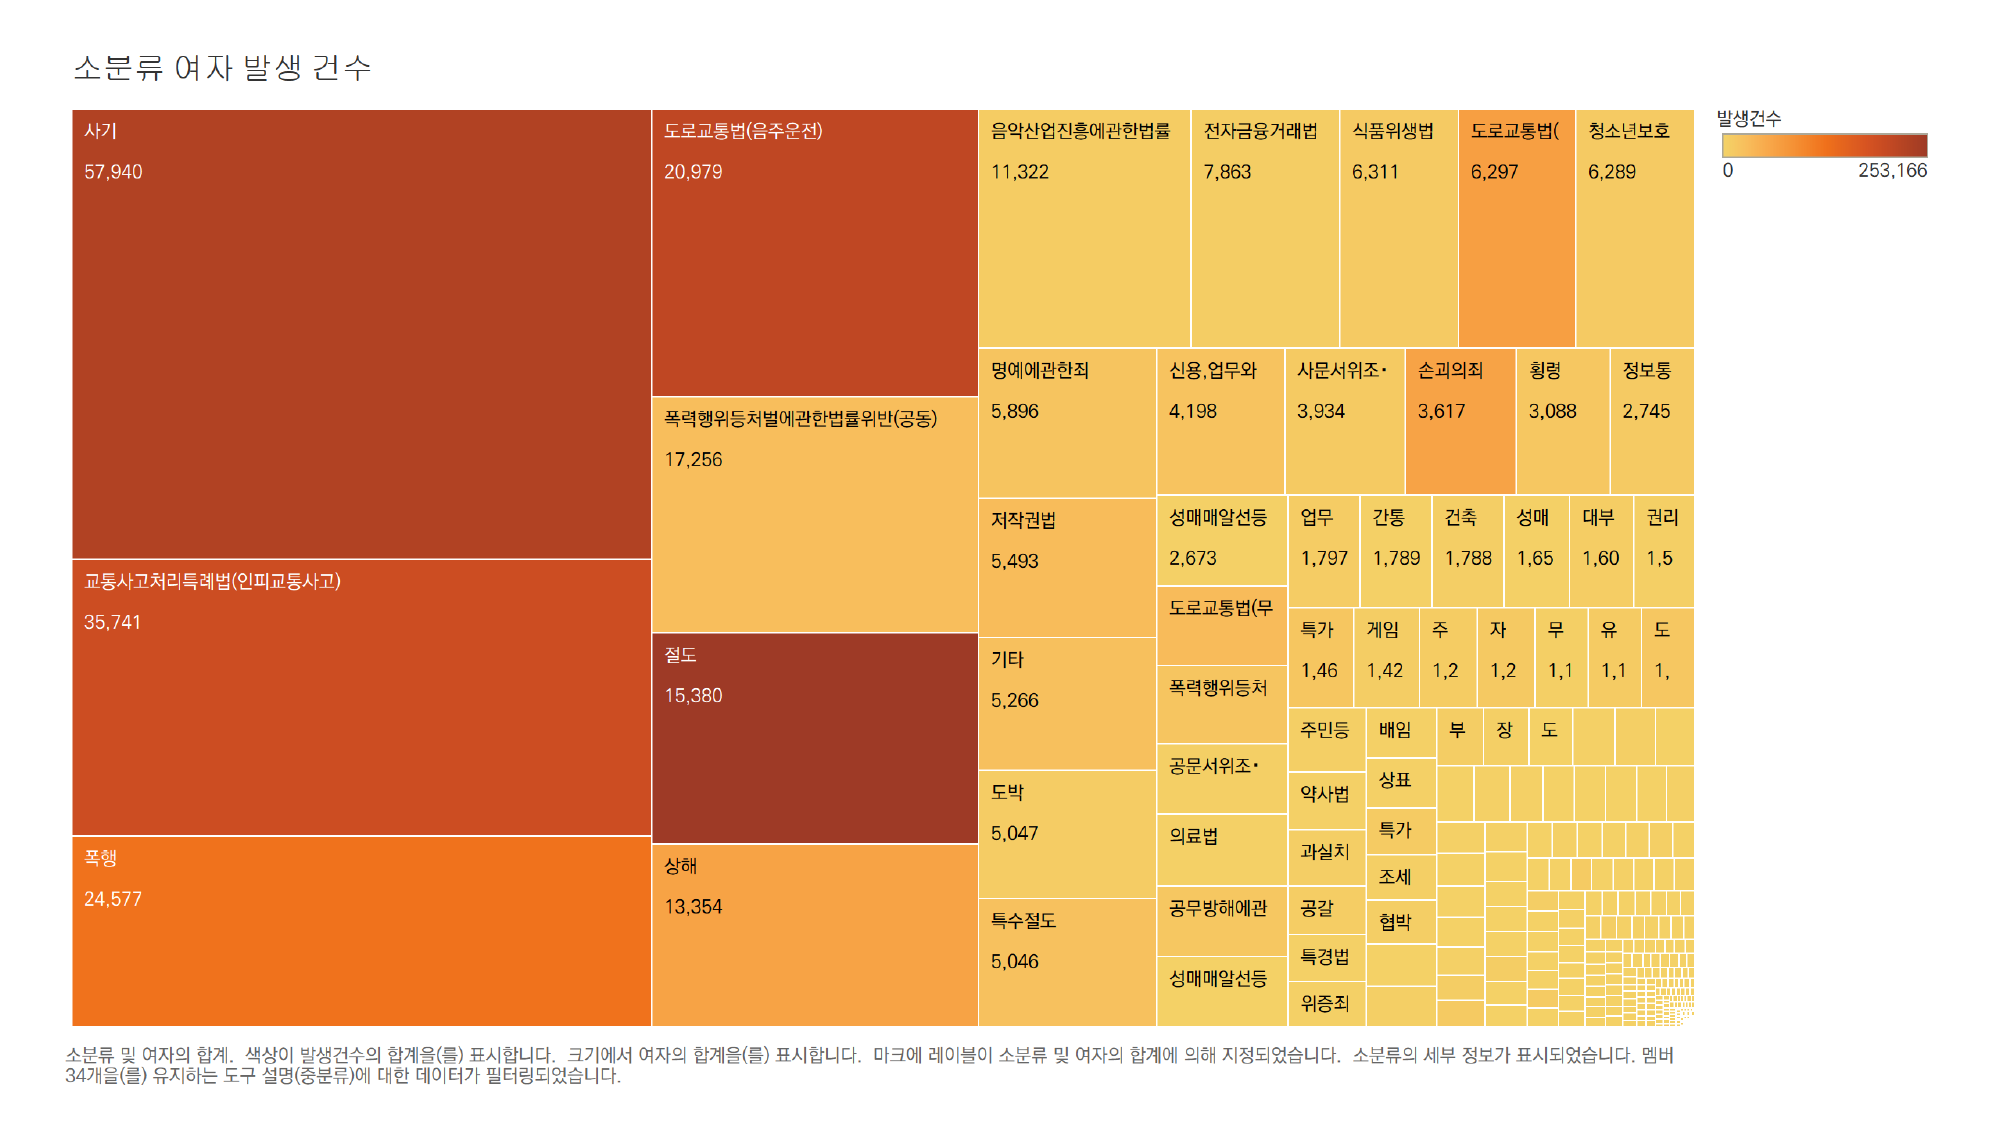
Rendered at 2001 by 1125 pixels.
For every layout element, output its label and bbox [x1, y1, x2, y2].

picture [65, 35, 1935, 1090]
